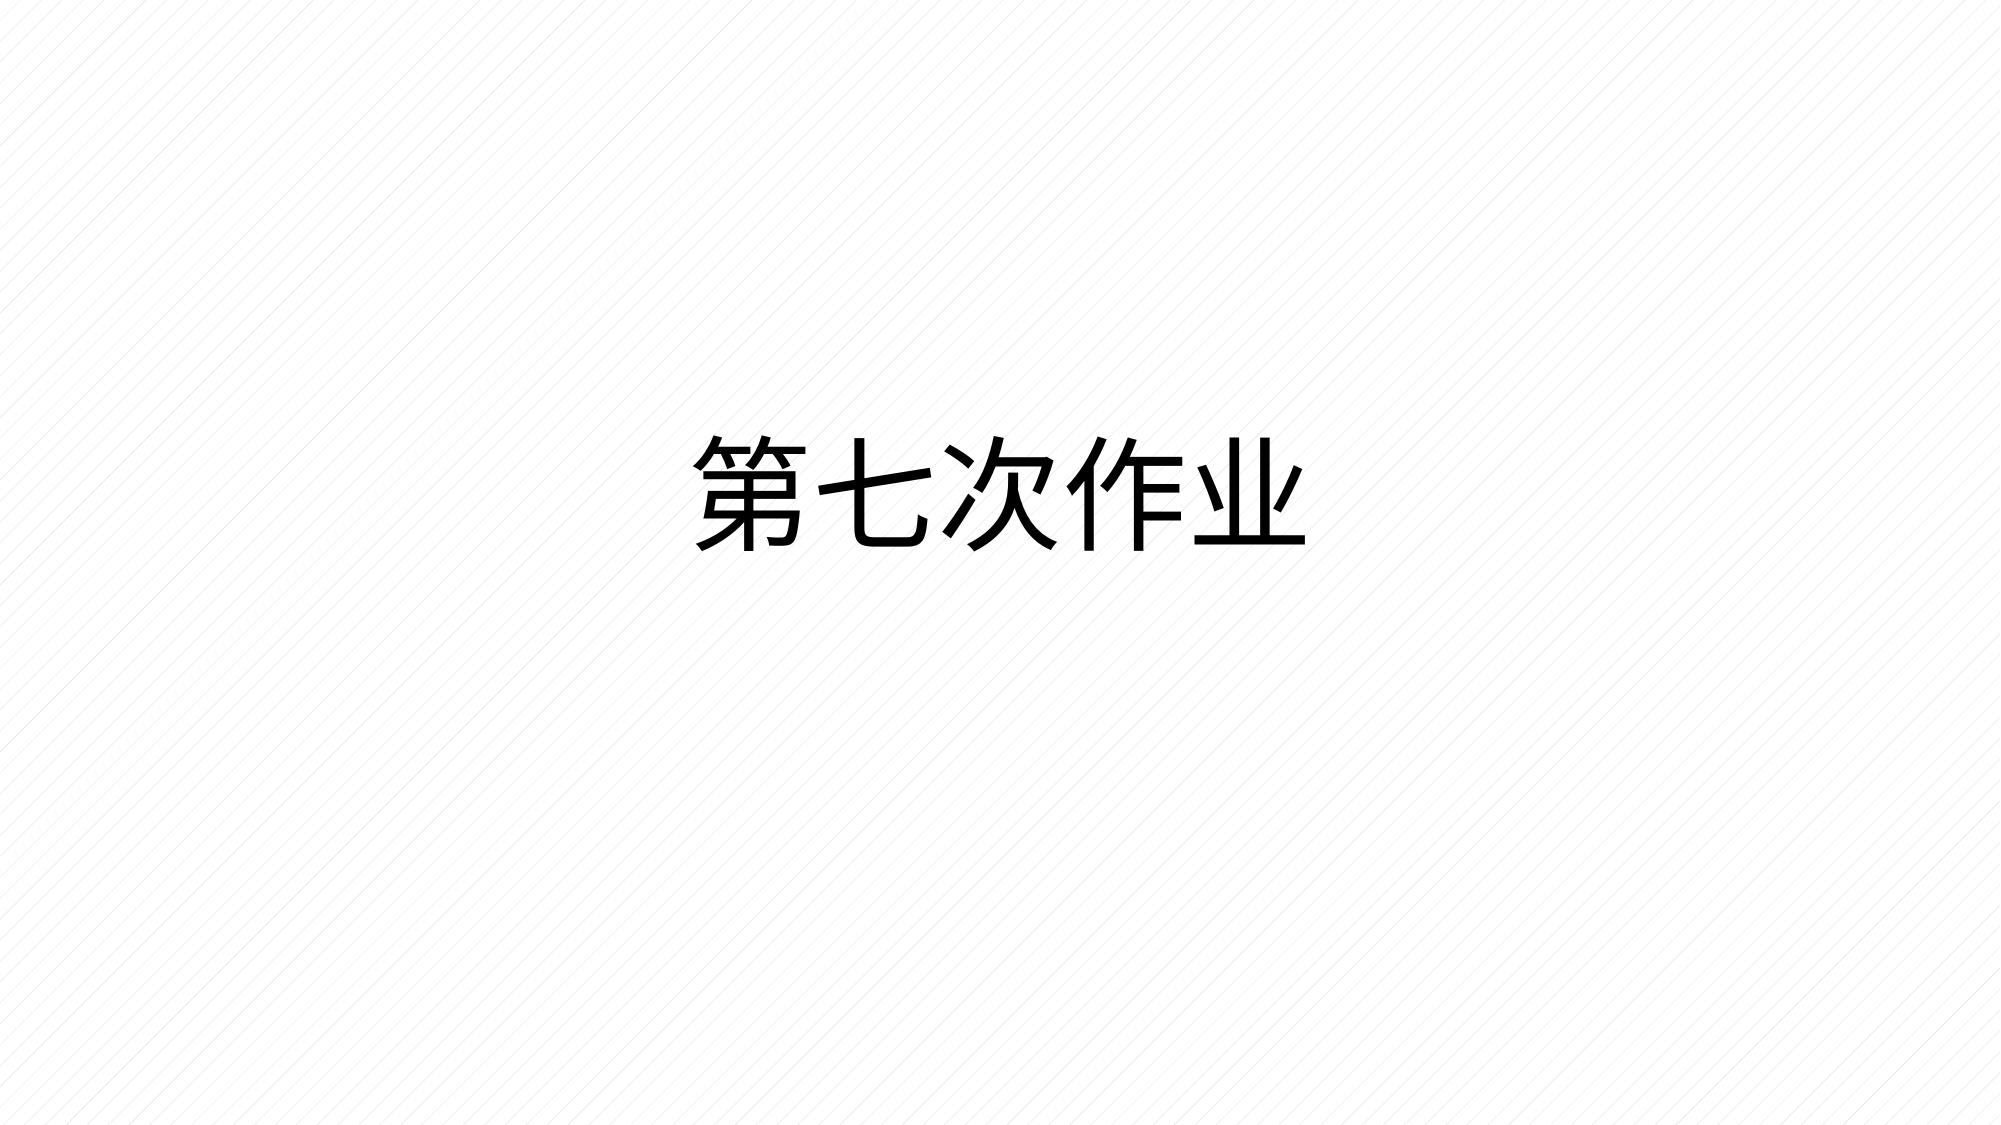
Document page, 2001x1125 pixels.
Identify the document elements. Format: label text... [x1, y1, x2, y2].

title 第七次作业 [249, 184, 1750, 576]
